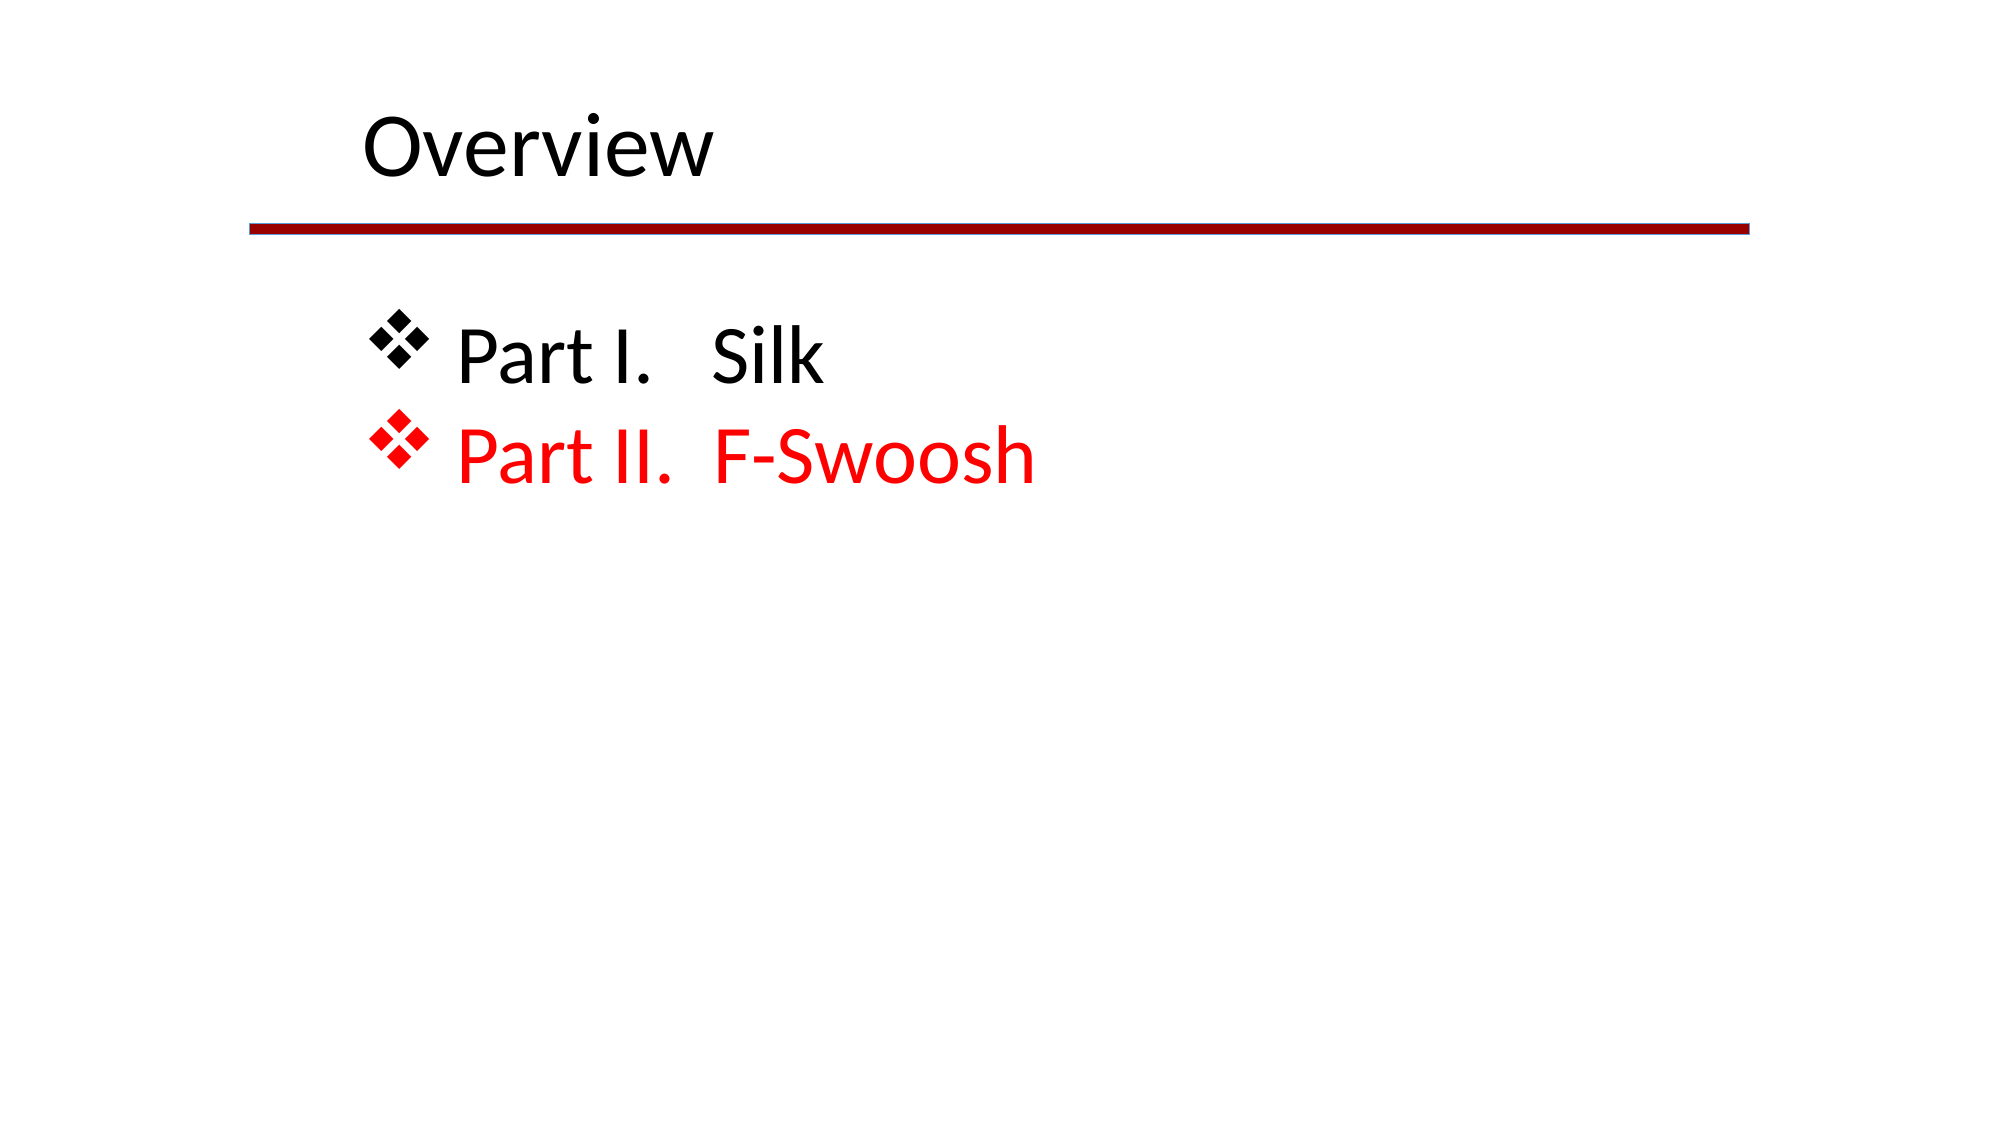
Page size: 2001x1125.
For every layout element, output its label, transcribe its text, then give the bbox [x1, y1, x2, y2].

text_box Overview [347, 77, 1541, 203]
text_box [249, 223, 1750, 235]
text_box Part I. Silk Part II. F-Swoosh [347, 292, 1720, 508]
